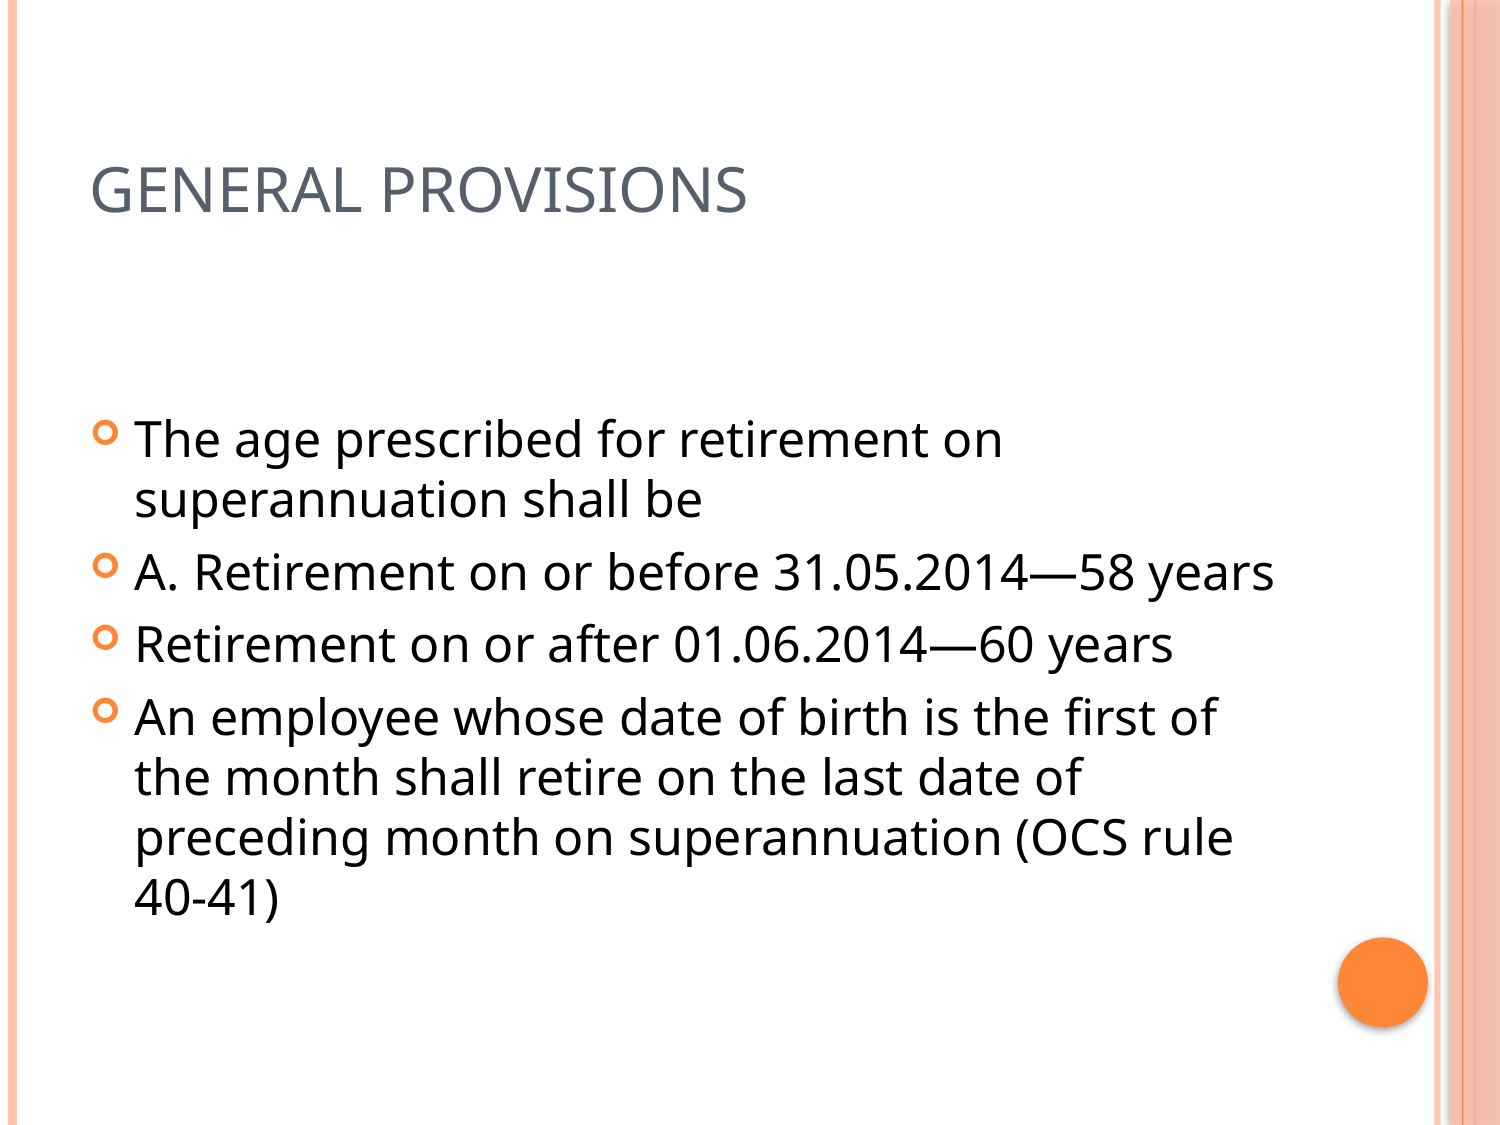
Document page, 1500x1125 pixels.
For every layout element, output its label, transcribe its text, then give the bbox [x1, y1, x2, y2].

list The age prescribed for retirement on superannuation shall be A. Retirement on or before 31.05.2014—58 years Retirement on or after 01.06.2014—60 years An employee whose date of birth is the first of the month shall retire on the last date of preceding month on superannuation (OCS rule 40-41) [75, 262, 1300, 1062]
title General Provisions [75, 45, 1300, 233]
